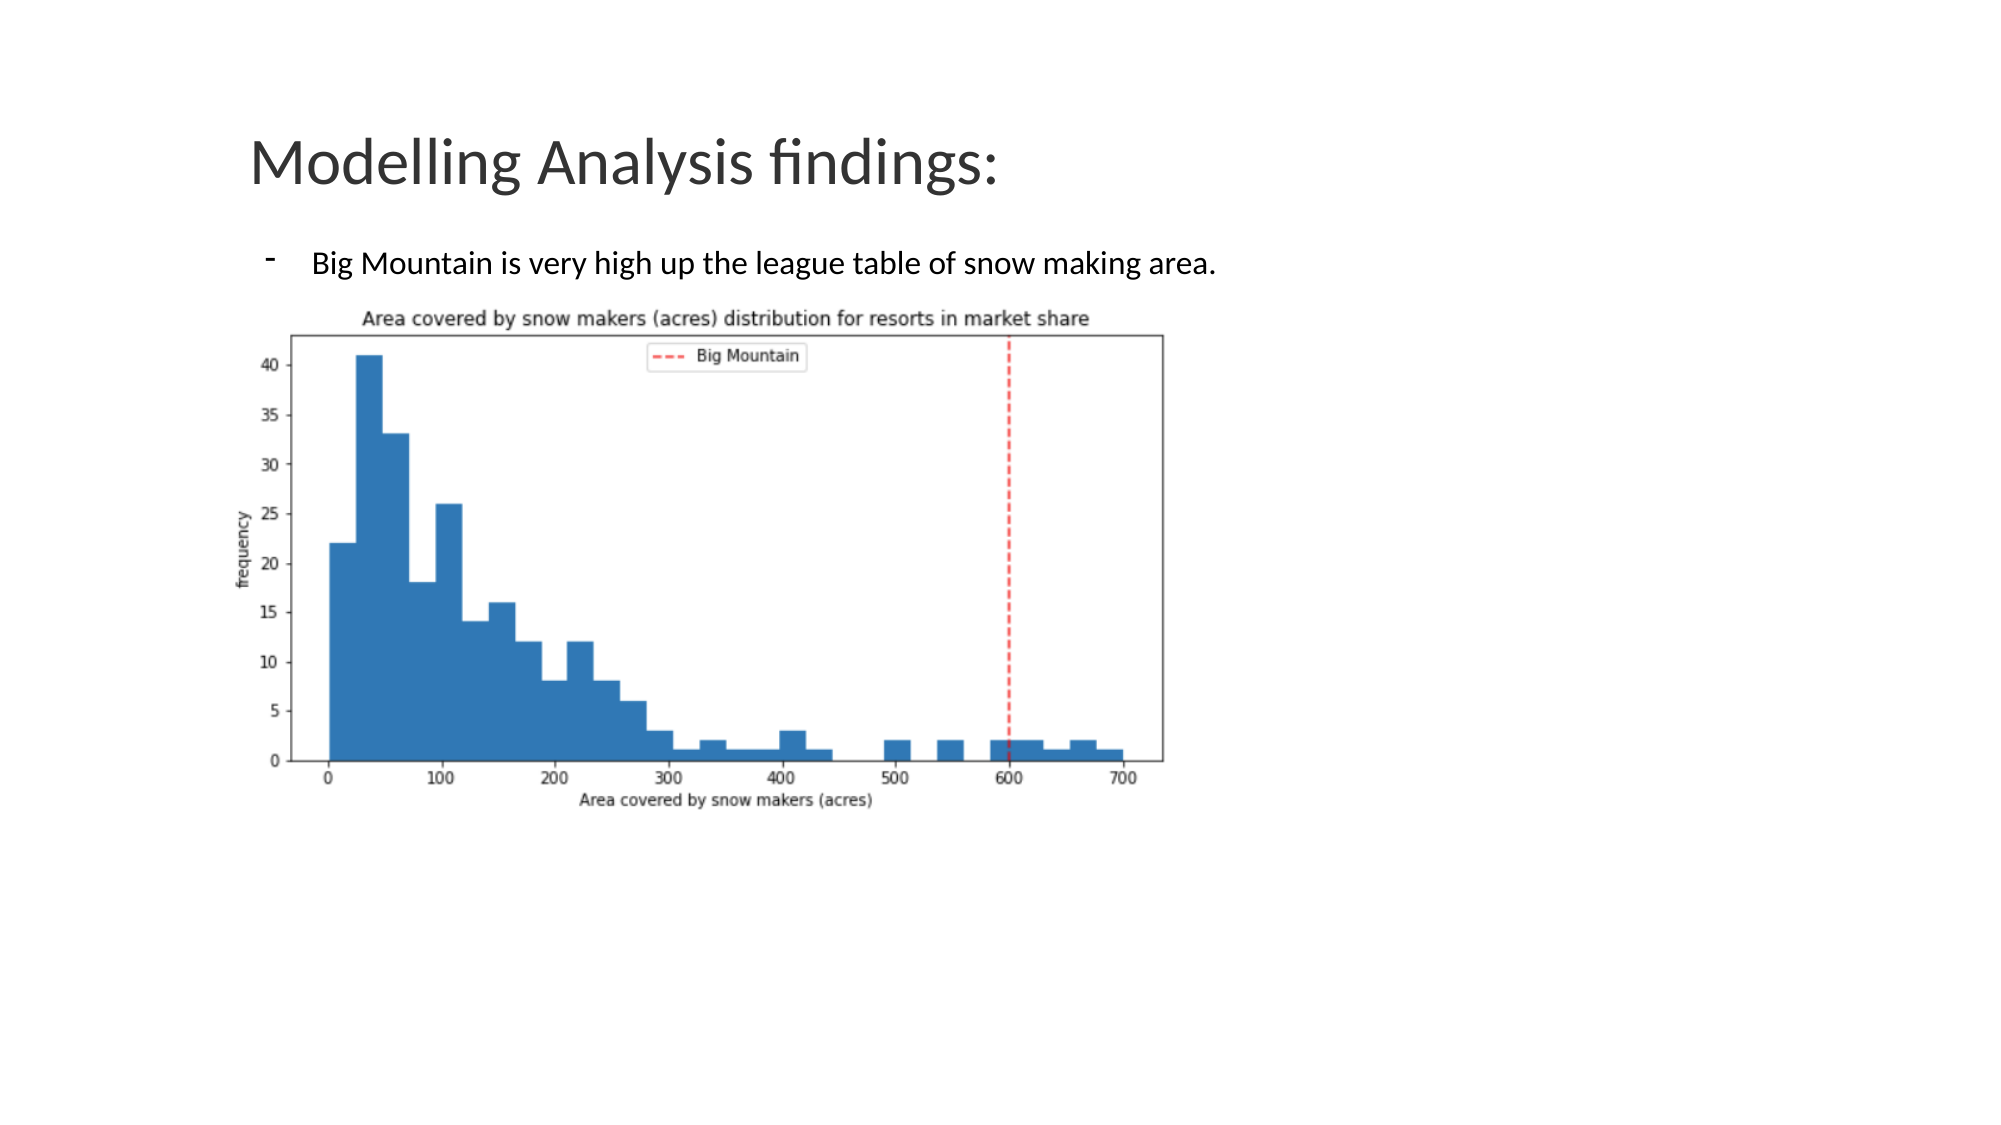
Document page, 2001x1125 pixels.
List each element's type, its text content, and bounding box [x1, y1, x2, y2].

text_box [199, 304, 1222, 820]
title Modelling Analysis findings: [234, 109, 1735, 207]
subtitle Big Mountain is very high up the league table of snow making area. [249, 231, 1750, 1076]
